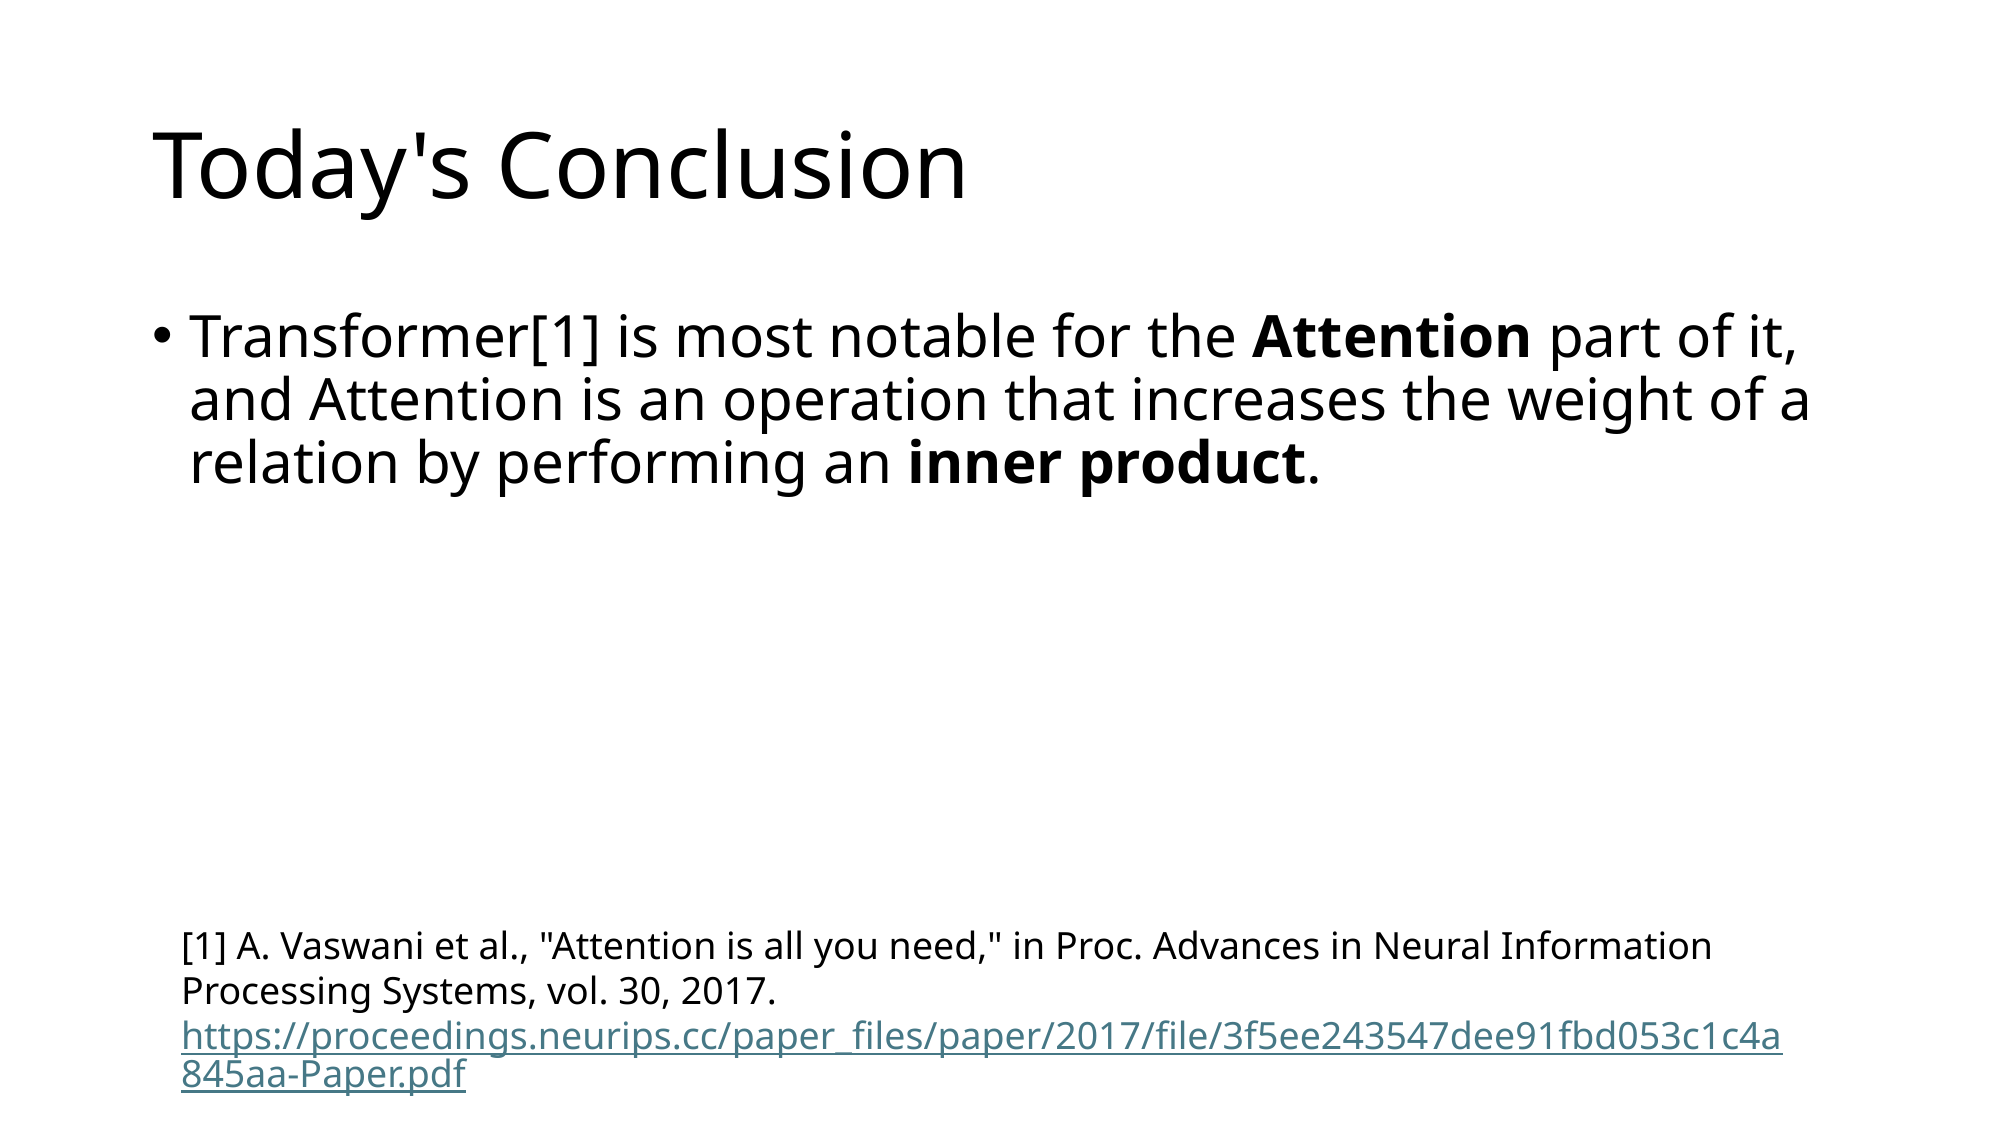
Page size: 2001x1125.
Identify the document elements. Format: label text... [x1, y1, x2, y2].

list Transformer[1] is most notable for the Attention part of it, and Attention is an operation that increases the weight of a relation by performing an inner product. [137, 299, 1863, 1014]
title Today's Conclusion [137, 59, 1863, 278]
text_box [1] A. Vaswani et al., "Attention is all you need," in Proc. Advances in Neural Information Processing Systems, vol. 30, 2017. https://proceedings.neurips.cc/paper_files/paper/2017/file/3f5ee243547dee91fbd053c1c4a845aa-Paper.pdf [166, 914, 1802, 1071]
